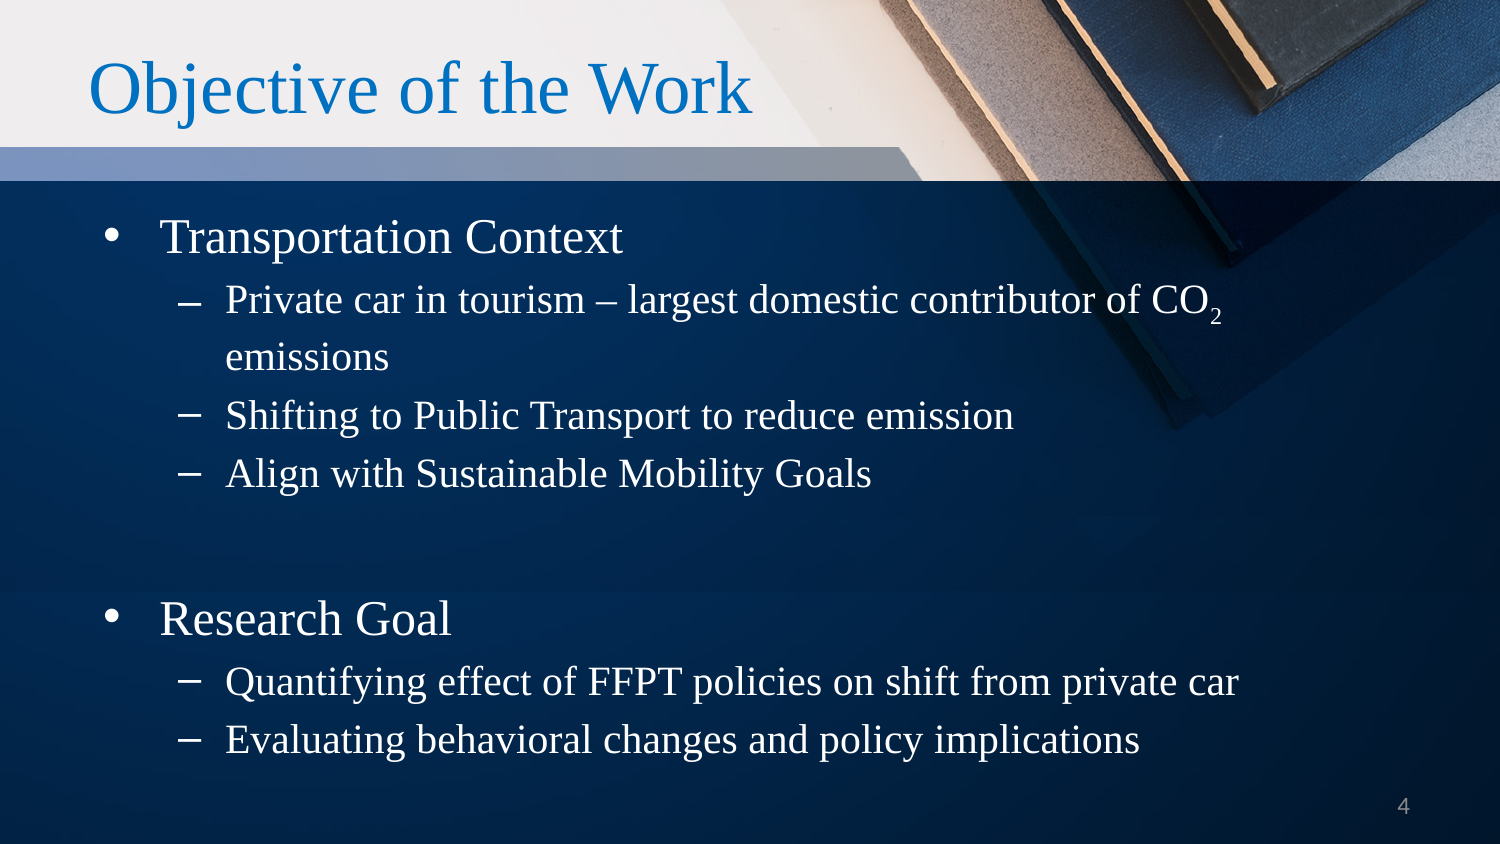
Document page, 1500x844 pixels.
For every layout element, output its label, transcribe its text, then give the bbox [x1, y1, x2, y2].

slide_number 4 [1074, 782, 1425, 827]
title Objective of the Work [73, 21, 1427, 147]
picture [0, 0, 1500, 844]
list Transportation Context Private car in tourism – largest domestic contributor of CO2 emissions Shifting to Public Transport to reduce emission Align with Sustainable Mobility Goals Research Goal Quantifying effect of FFPT policies on shift from private car Evaluating behavioral changes and policy implications [88, 196, 1377, 773]
